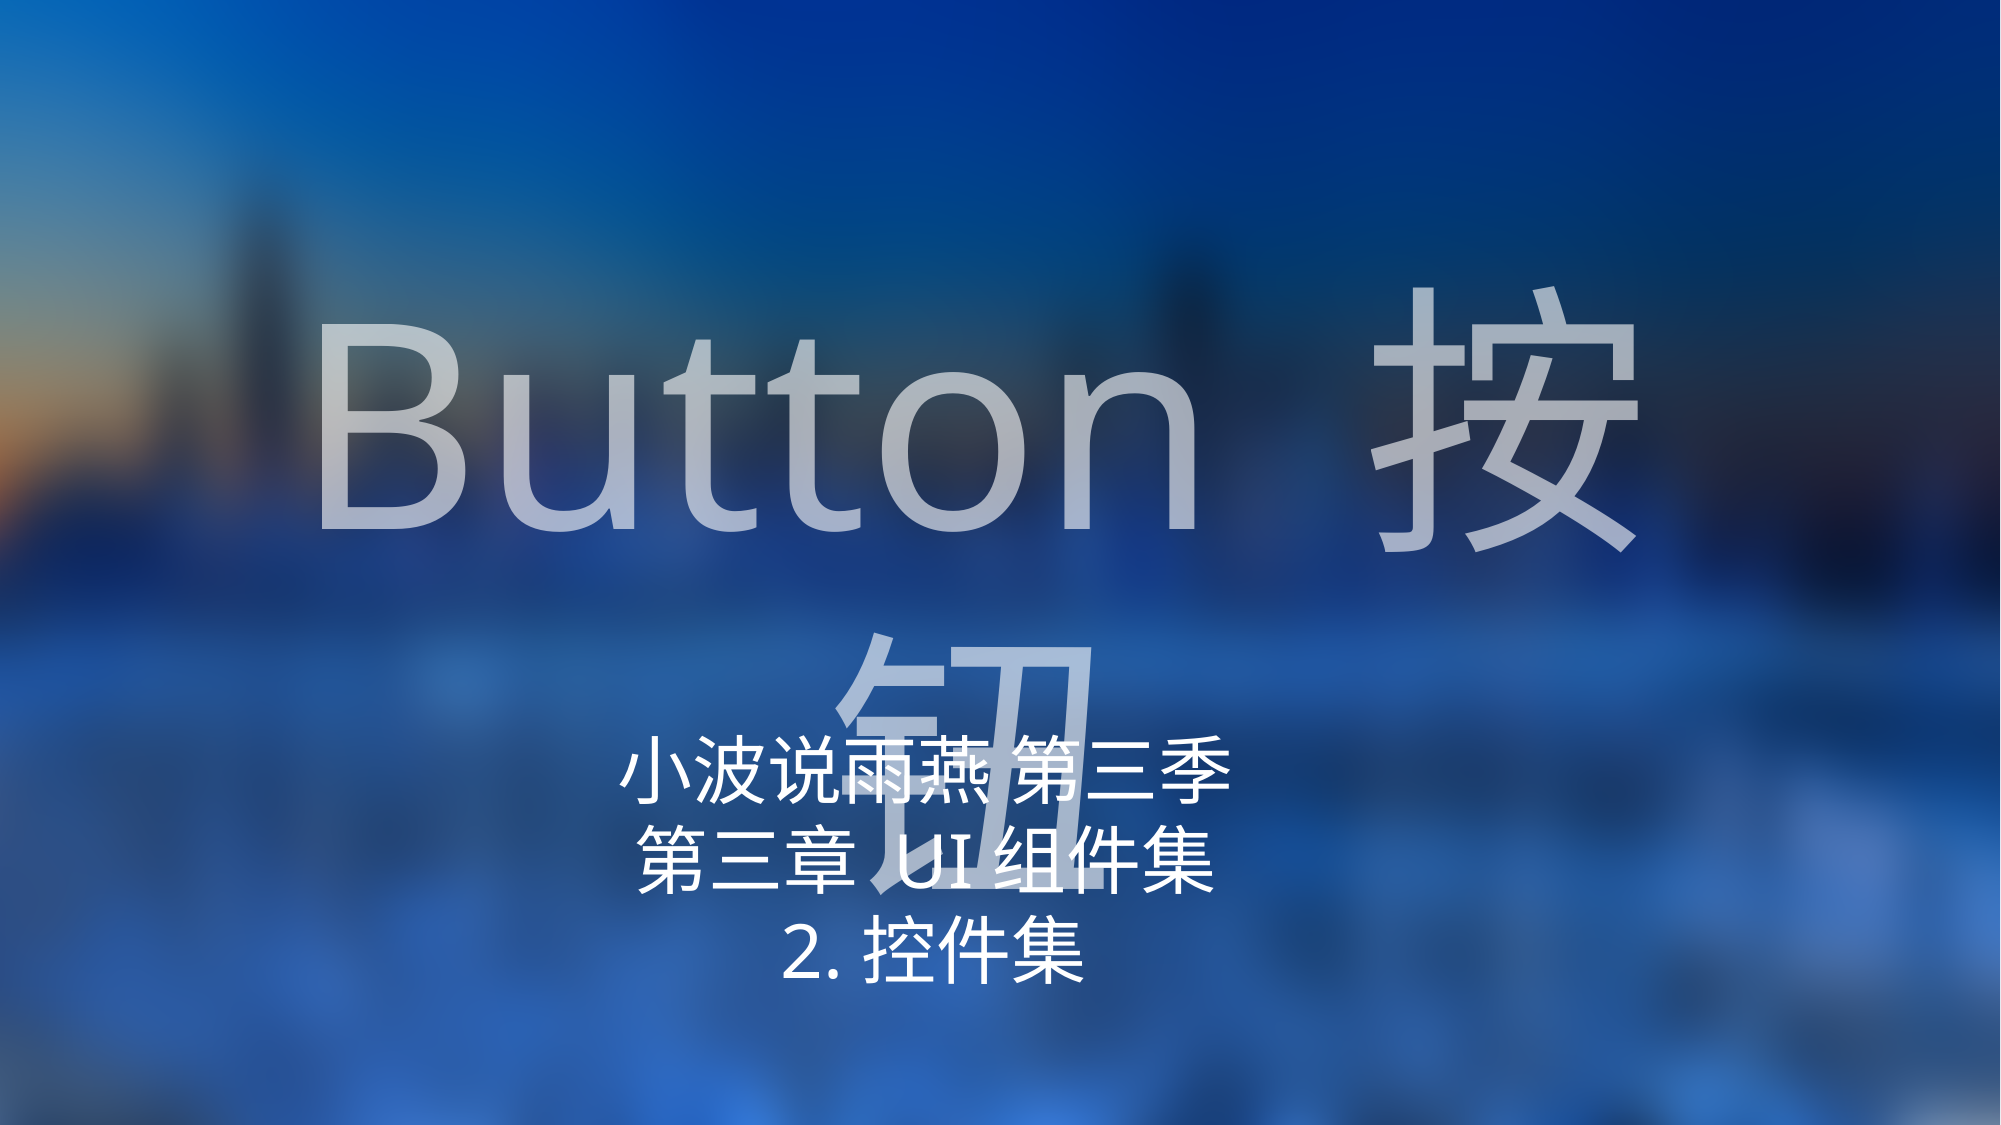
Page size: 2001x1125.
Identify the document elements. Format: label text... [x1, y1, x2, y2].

text_box Button 按钮 [149, 234, 1796, 940]
text_box 小波说雨燕 第三季 第三章 UI组件集 2.控件集 [438, 940, 1429, 1001]
picture [0, 0, 2001, 1125]
